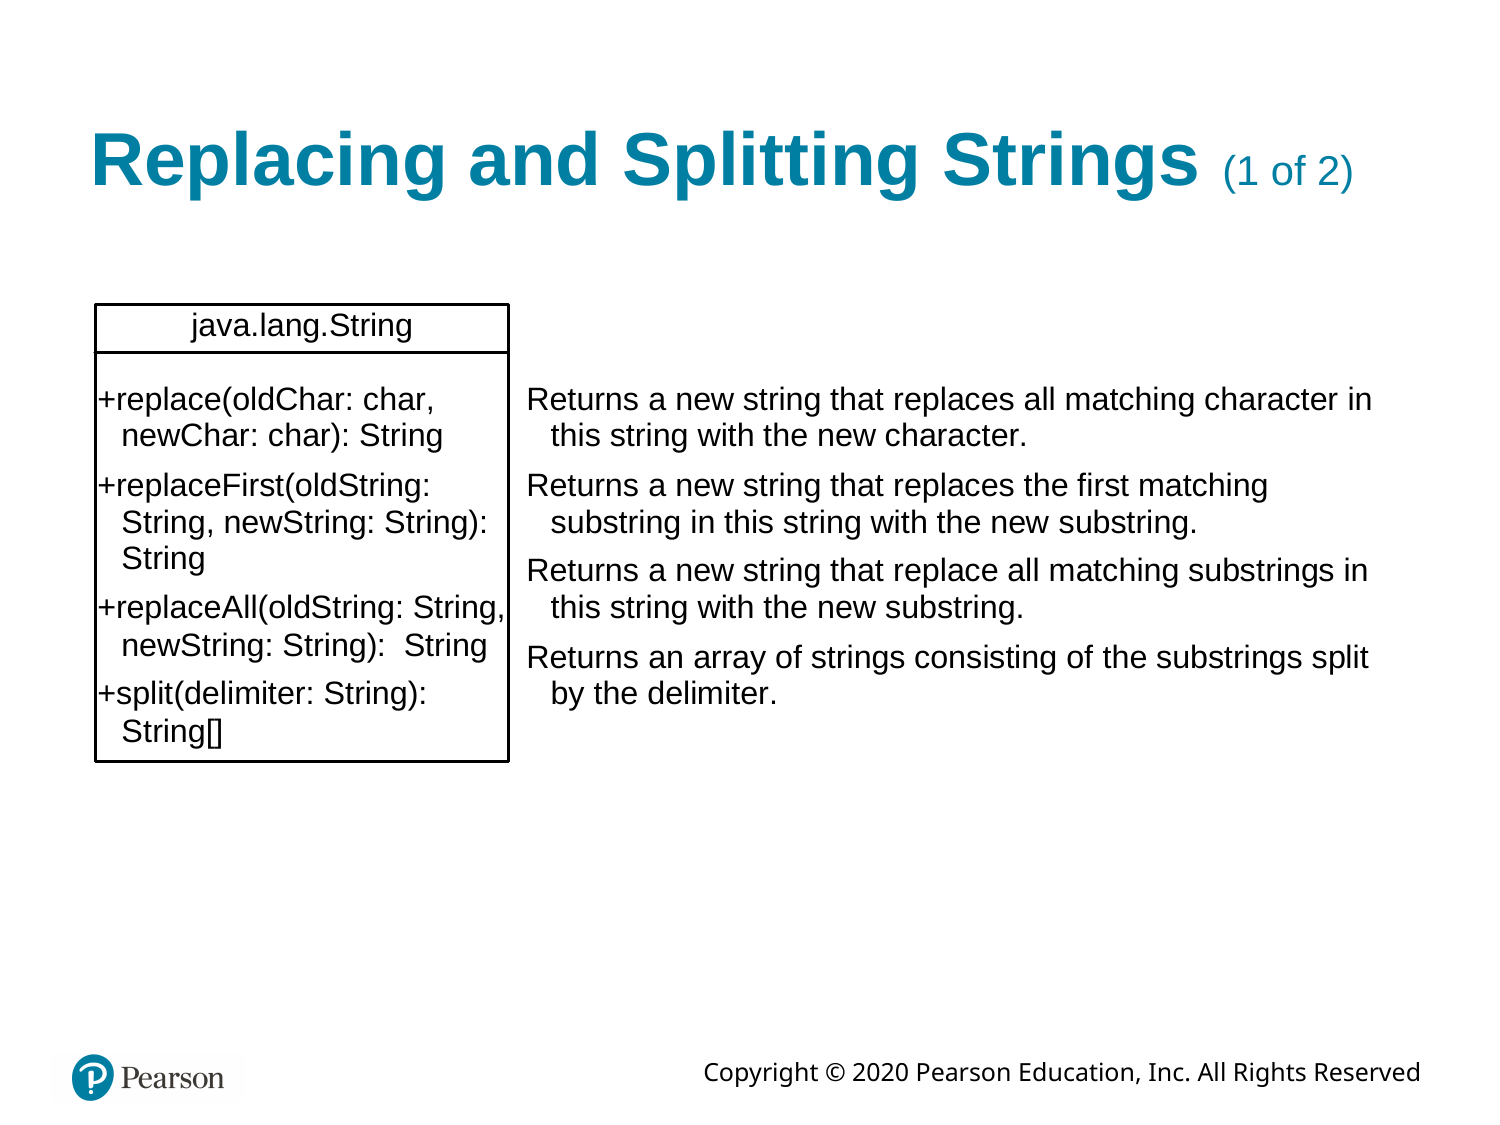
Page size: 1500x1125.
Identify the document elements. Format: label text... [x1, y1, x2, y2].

title Replacing and Splitting Strings (1 of 2) [75, 35, 1425, 216]
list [74, 282, 1426, 783]
picture [51, 1053, 245, 1102]
